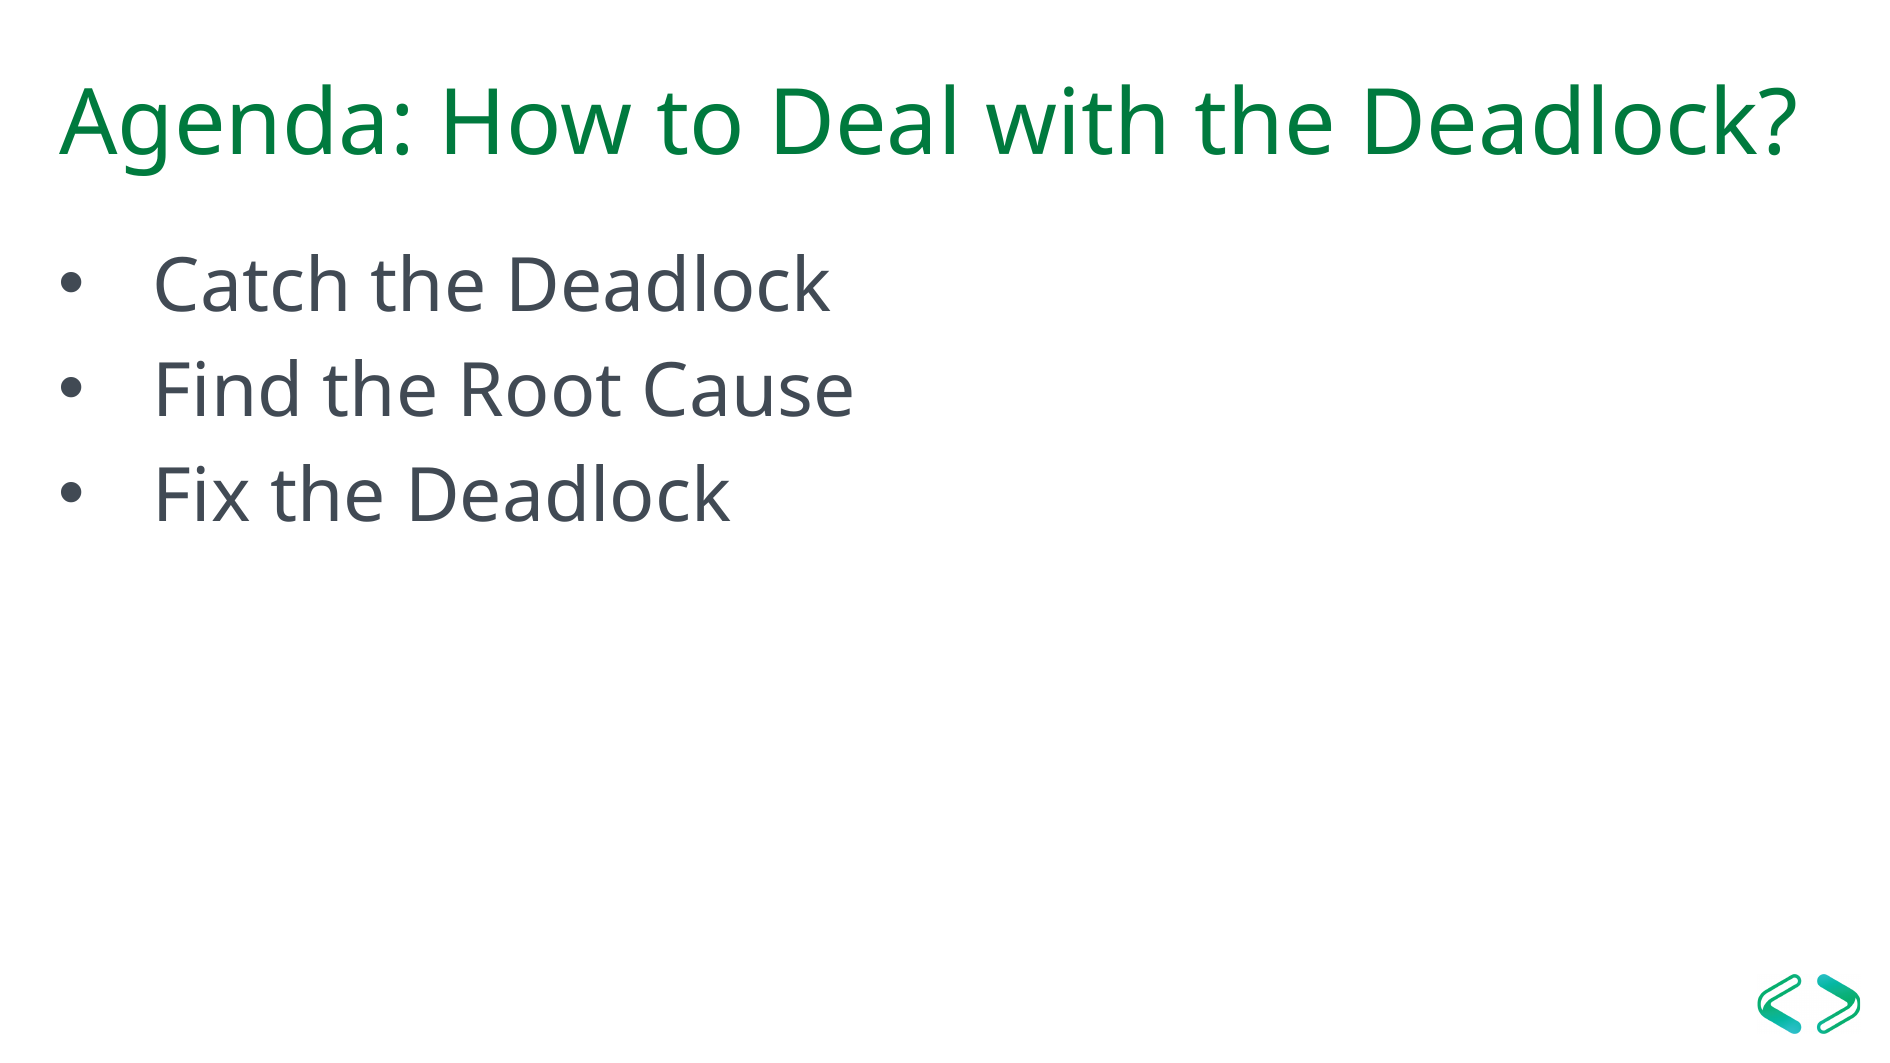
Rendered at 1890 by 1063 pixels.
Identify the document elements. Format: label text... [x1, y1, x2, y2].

list Catch the Deadlock Find the Root Cause Fix the Deadlock [59, 236, 1831, 1004]
title Agenda: How to Deal with the Deadlock? [59, 59, 1831, 178]
